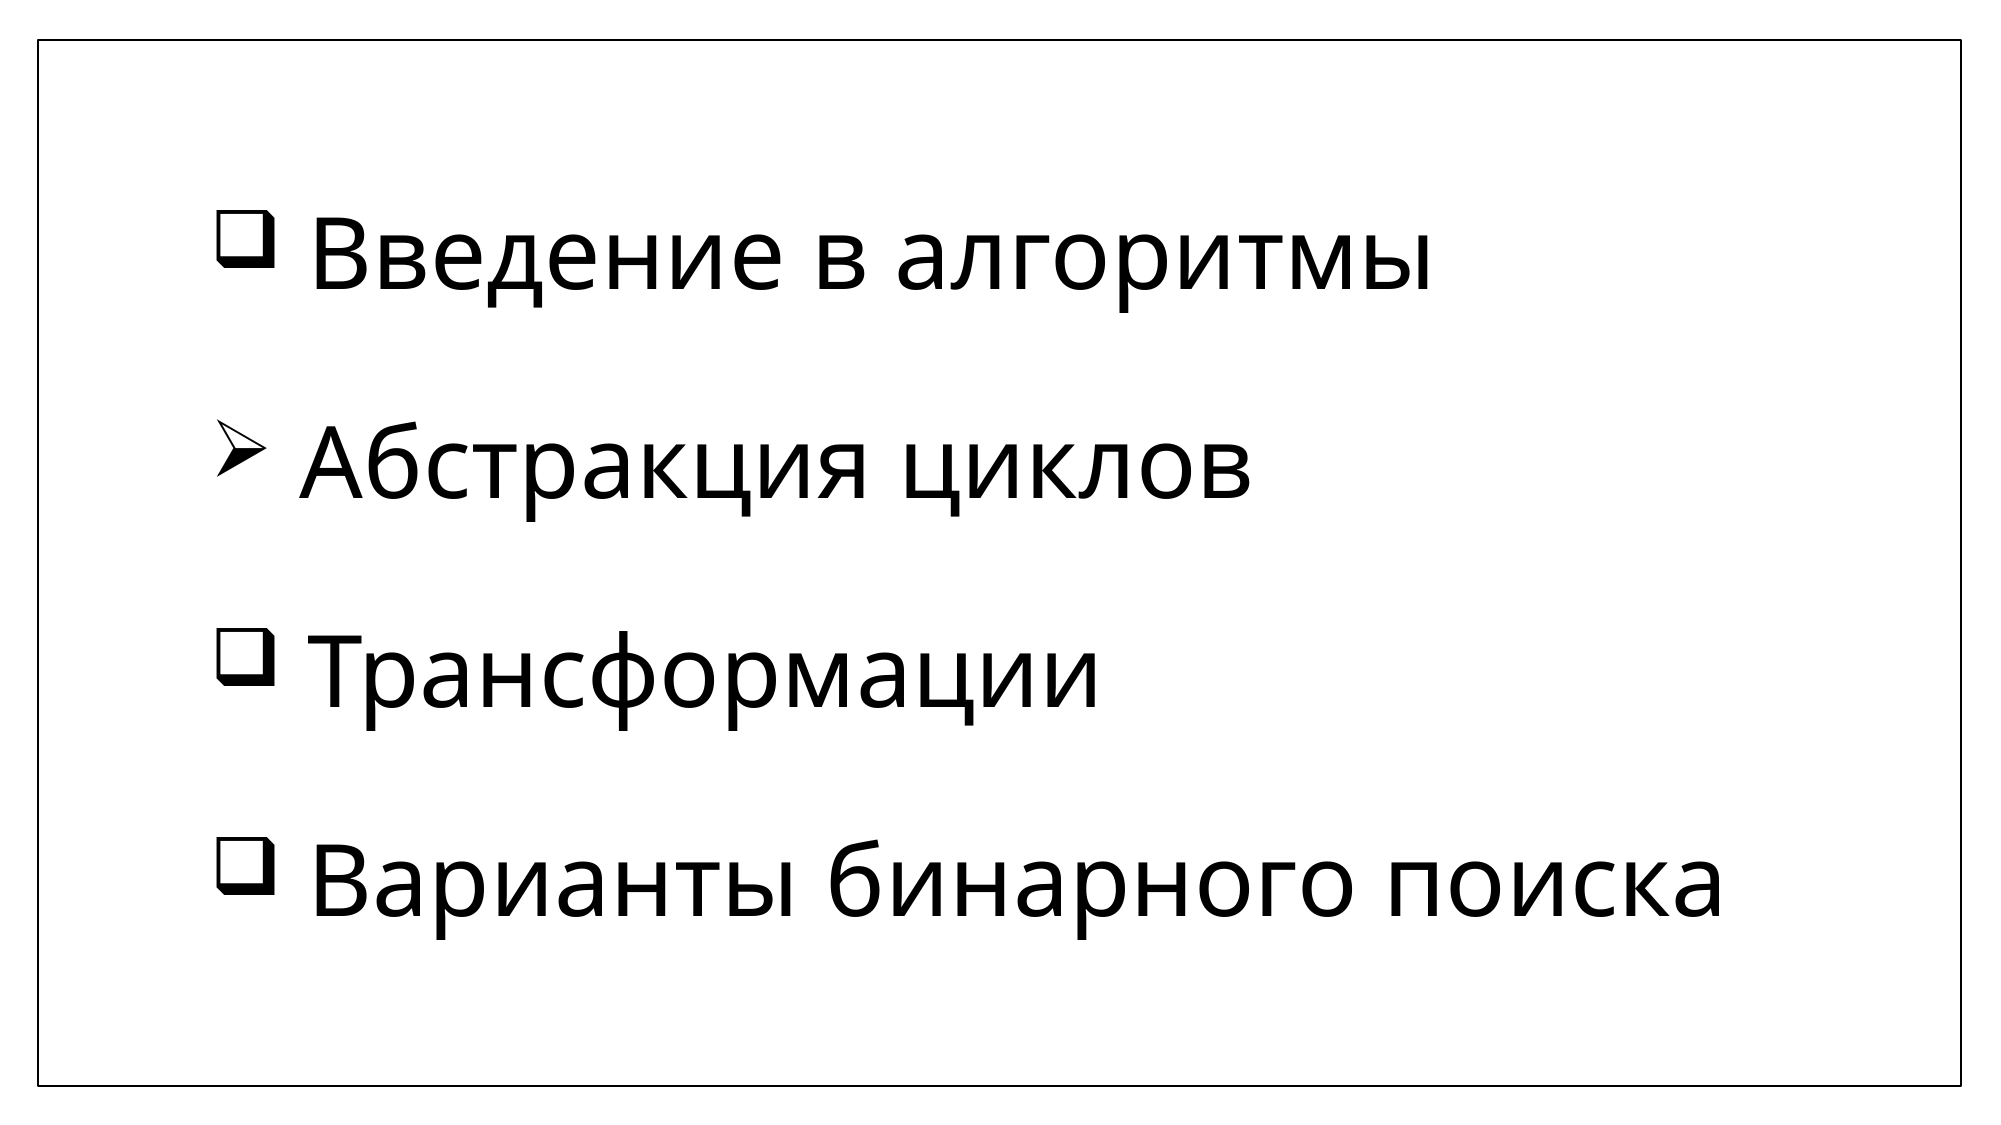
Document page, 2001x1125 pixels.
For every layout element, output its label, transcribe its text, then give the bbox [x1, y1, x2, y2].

list Введение в алгоритмы Абстракция циклов Трансформации Варианты бинарного поиска [187, 121, 1808, 1000]
